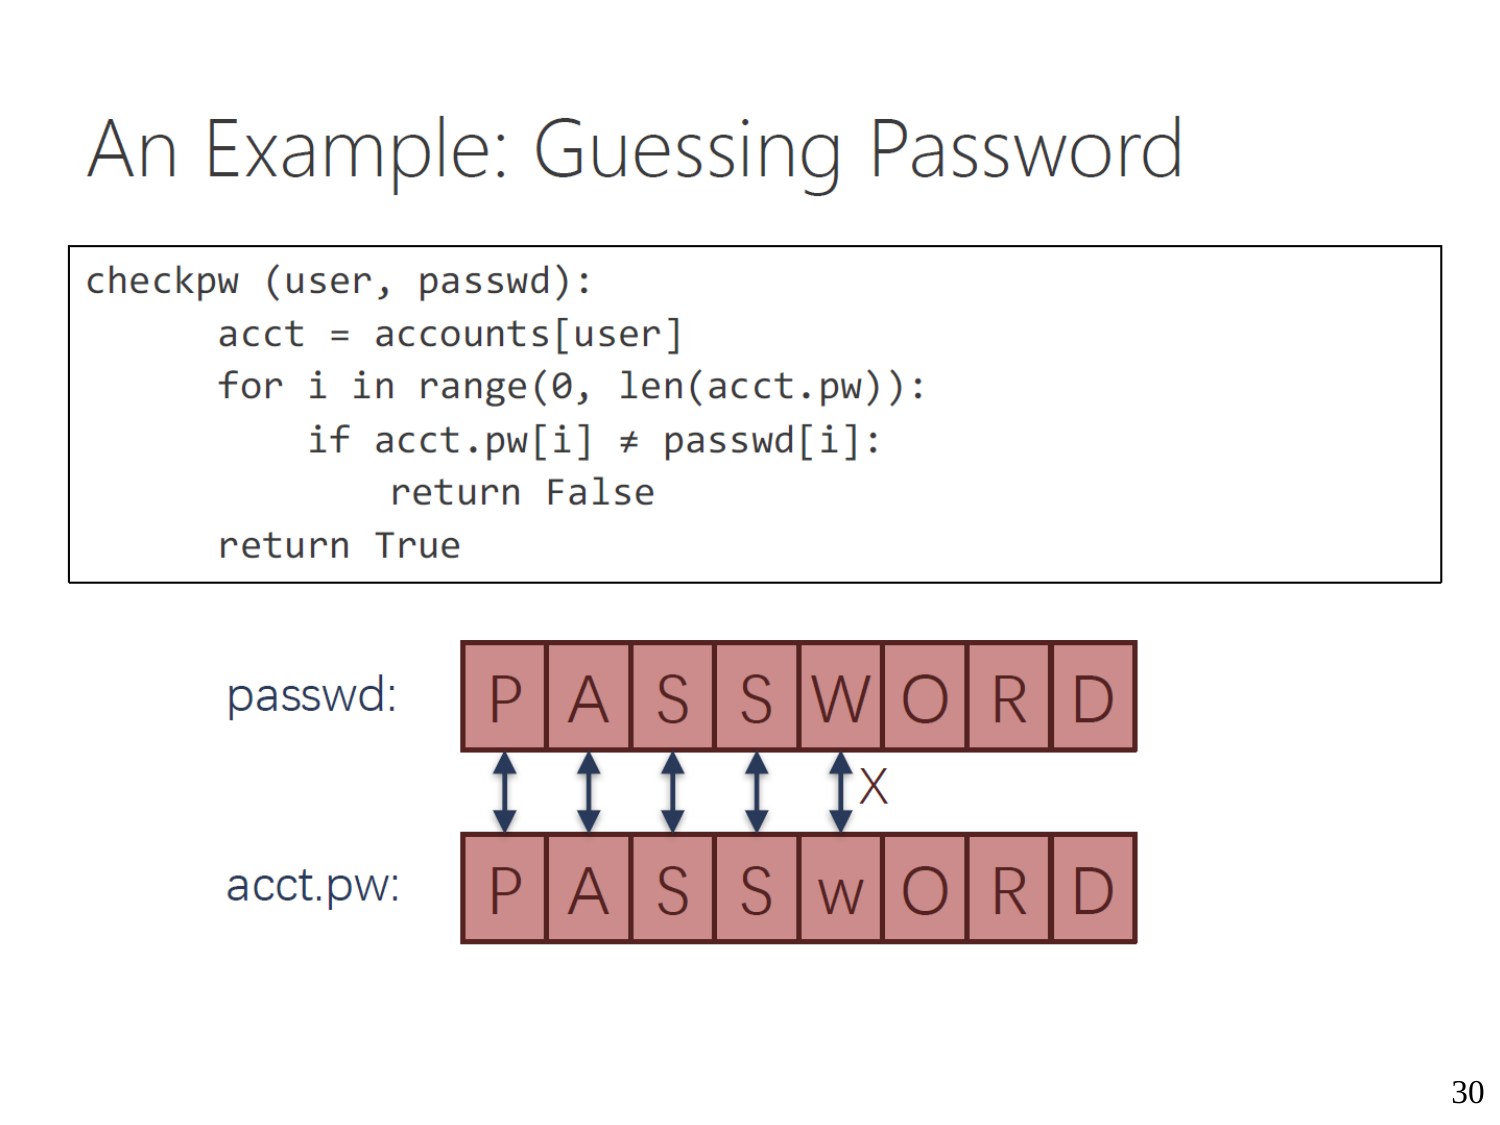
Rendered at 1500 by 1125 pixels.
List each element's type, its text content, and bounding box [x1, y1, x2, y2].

slide_number 30 [1410, 1062, 1500, 1125]
picture [21, 93, 1481, 985]
